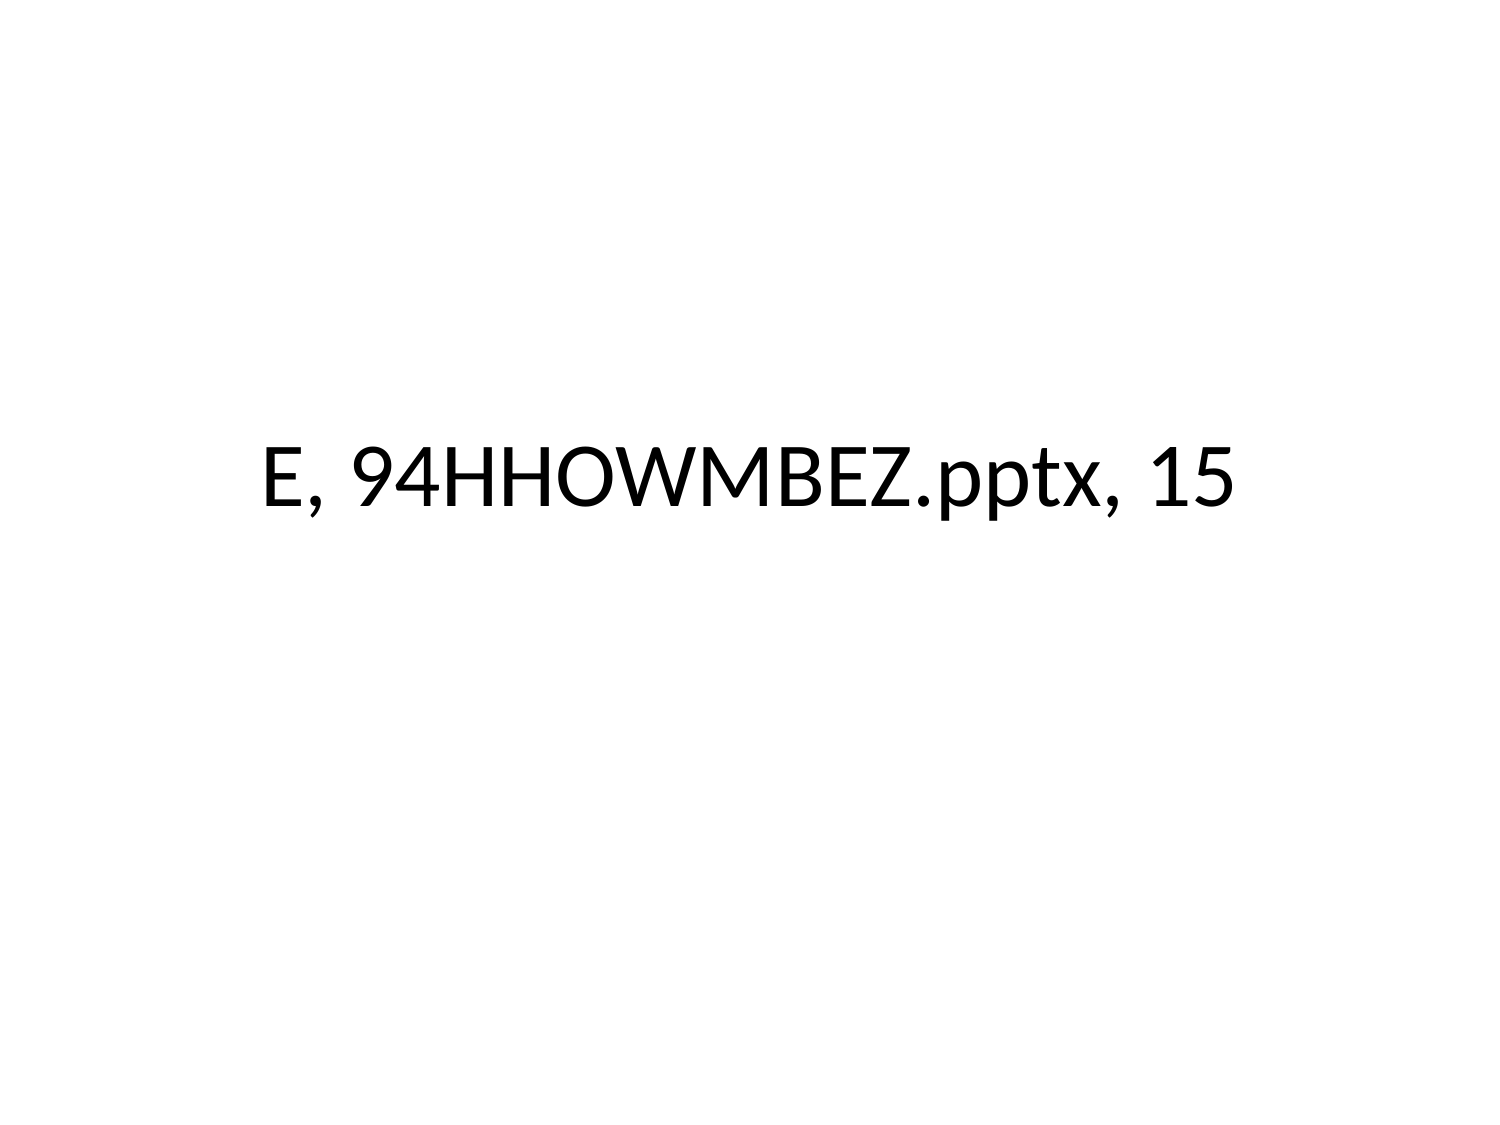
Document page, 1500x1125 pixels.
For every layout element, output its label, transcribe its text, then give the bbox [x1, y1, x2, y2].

title E, 94HHOWMBEZ.pptx, 15 [112, 349, 1388, 591]
